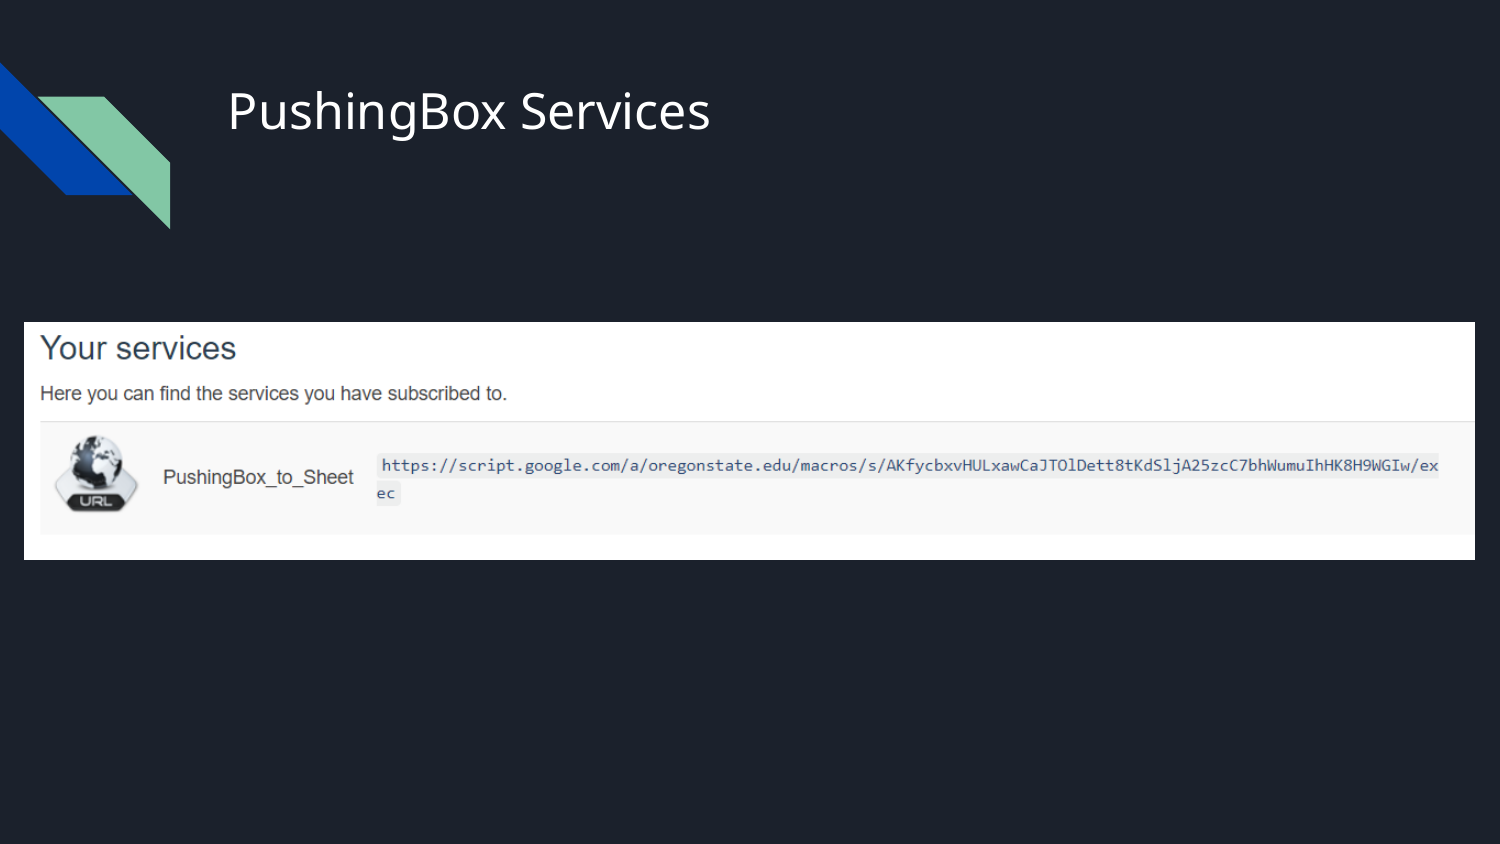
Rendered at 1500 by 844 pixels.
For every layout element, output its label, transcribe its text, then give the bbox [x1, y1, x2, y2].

title PushingBox Services [212, 64, 1368, 215]
picture [24, 322, 1476, 561]
